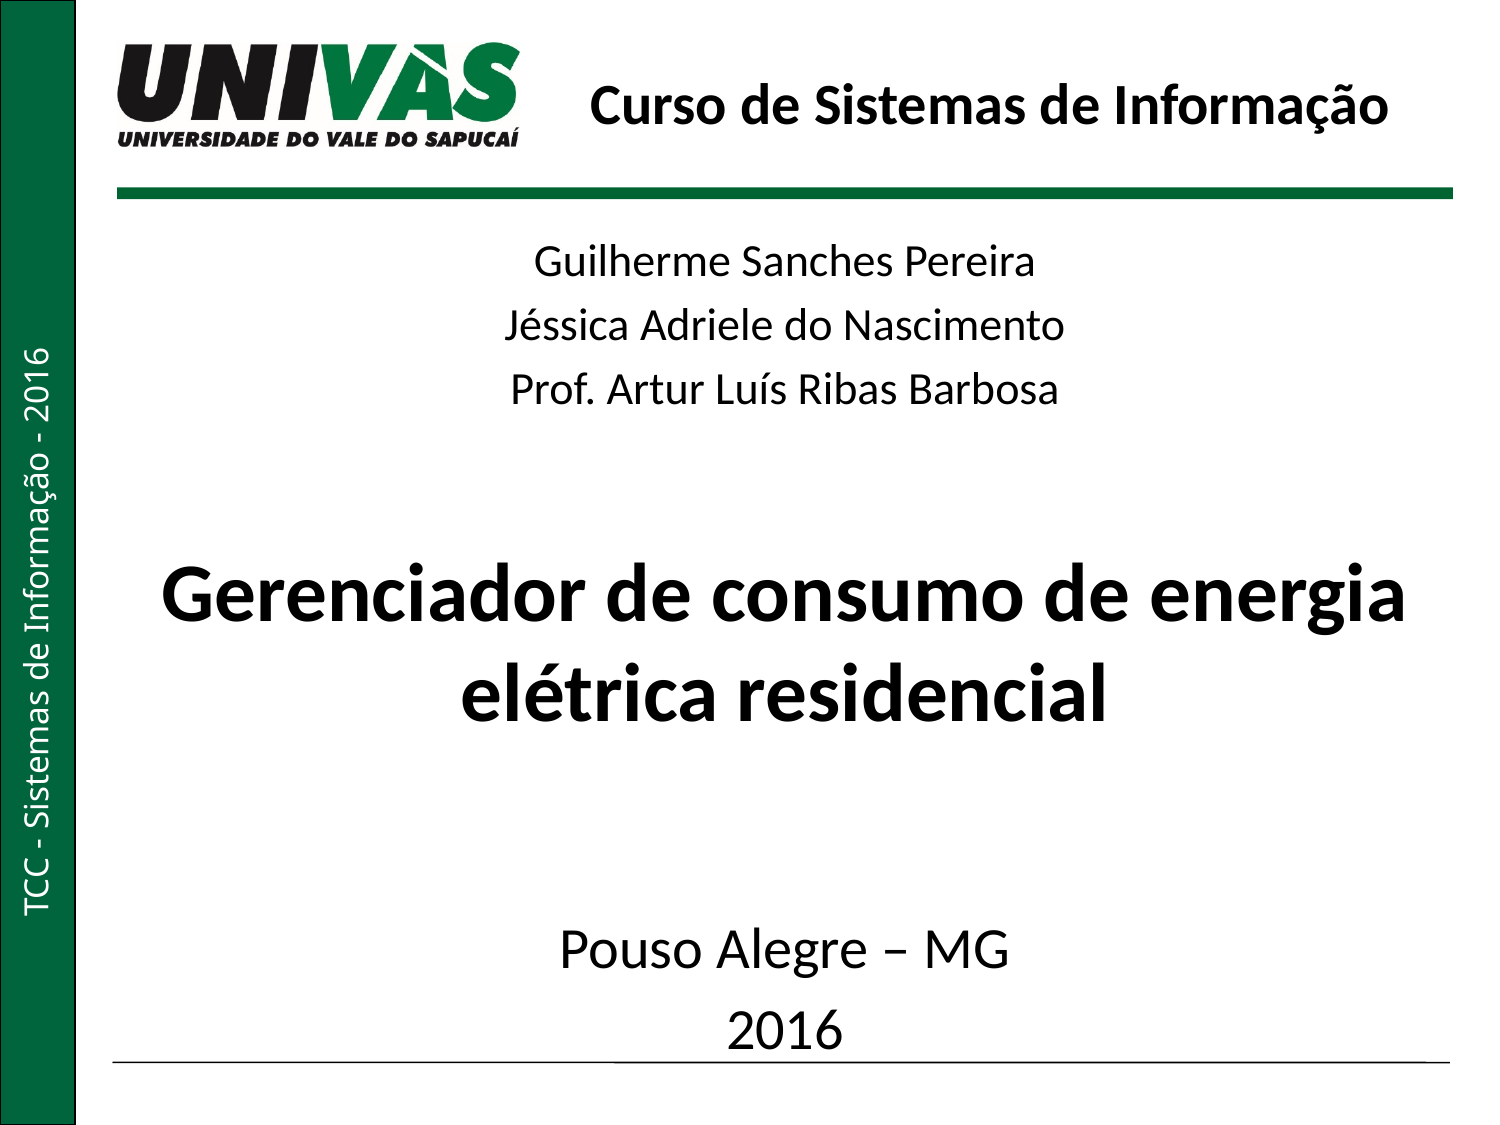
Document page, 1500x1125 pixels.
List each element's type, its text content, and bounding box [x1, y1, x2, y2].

list Guilherme Sanches Pereira Jéssica Adriele do Nascimento Prof. Artur Luís Ribas Barbosa [117, 222, 1454, 422]
text_box Curso de Sistemas de Informação [527, 58, 1454, 144]
picture [117, 42, 520, 147]
text_box Pouso Alegre – MG 2016 [117, 902, 1453, 1055]
text_box Gerenciador de consumo de energia elétrica residencial [128, 445, 1442, 832]
